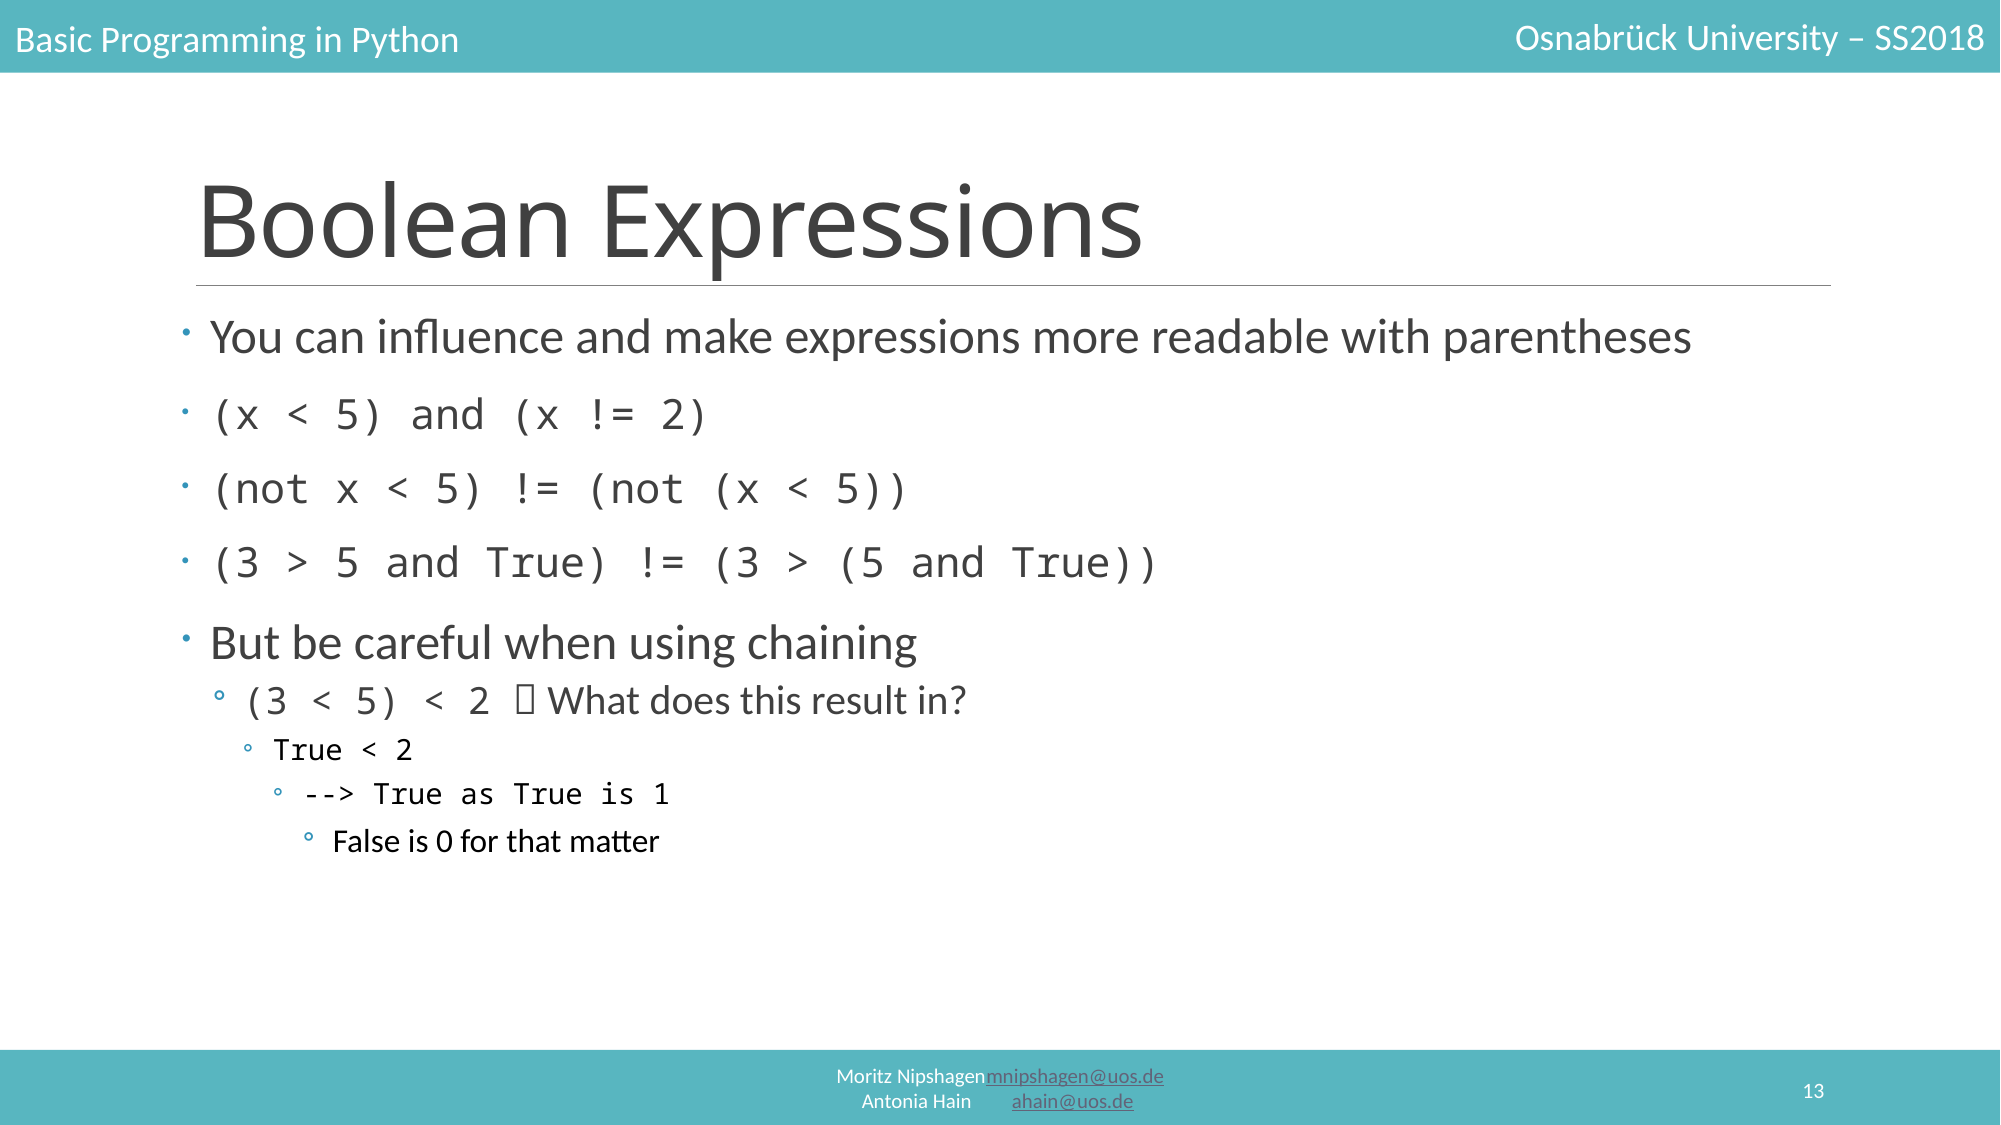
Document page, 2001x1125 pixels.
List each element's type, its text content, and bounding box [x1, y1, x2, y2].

list You can influence and make expressions more readable with parentheses (x < 5) and (x != 2) (not x < 5) != (not (x < 5)) (3 > 5 and True) != (3 > (5 and True)) But be careful when using chaining (3 < 5) < 2  What does this result in? True < 2 --> True as True is 1 False is 0 for that matter [180, 302, 1830, 963]
slide_number 13 [1624, 1059, 1840, 1120]
title Boolean Expressions [180, 162, 1830, 285]
